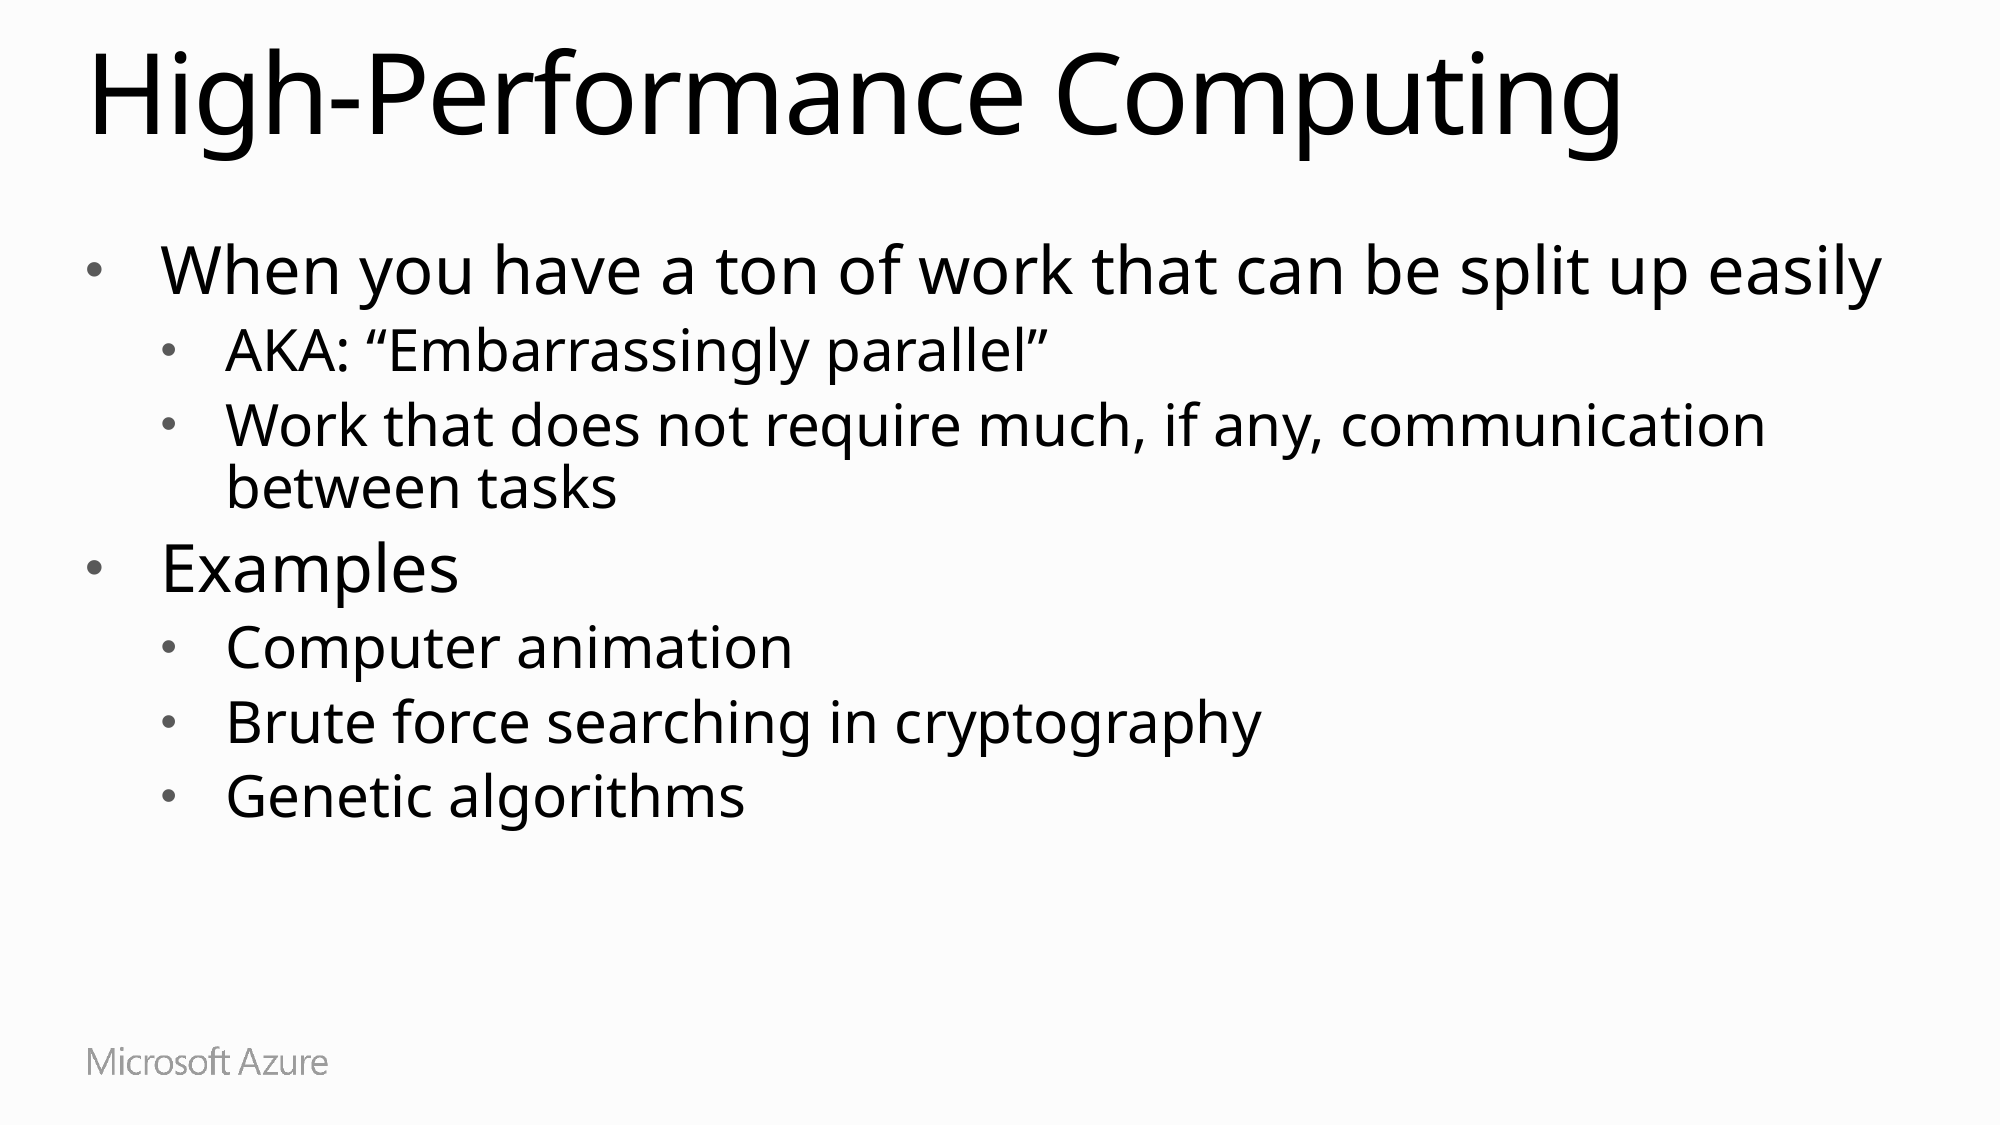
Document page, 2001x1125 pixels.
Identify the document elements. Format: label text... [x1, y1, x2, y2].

list When you have a ton of work that can be split up easily AKA: “Embarrassingly parallel” Work that does not require much, if any, communication between tasks Examples Computer animation Brute force searching in cryptography Genetic algorithms [85, 237, 1915, 941]
title High-Performance Computing [85, 37, 1915, 161]
